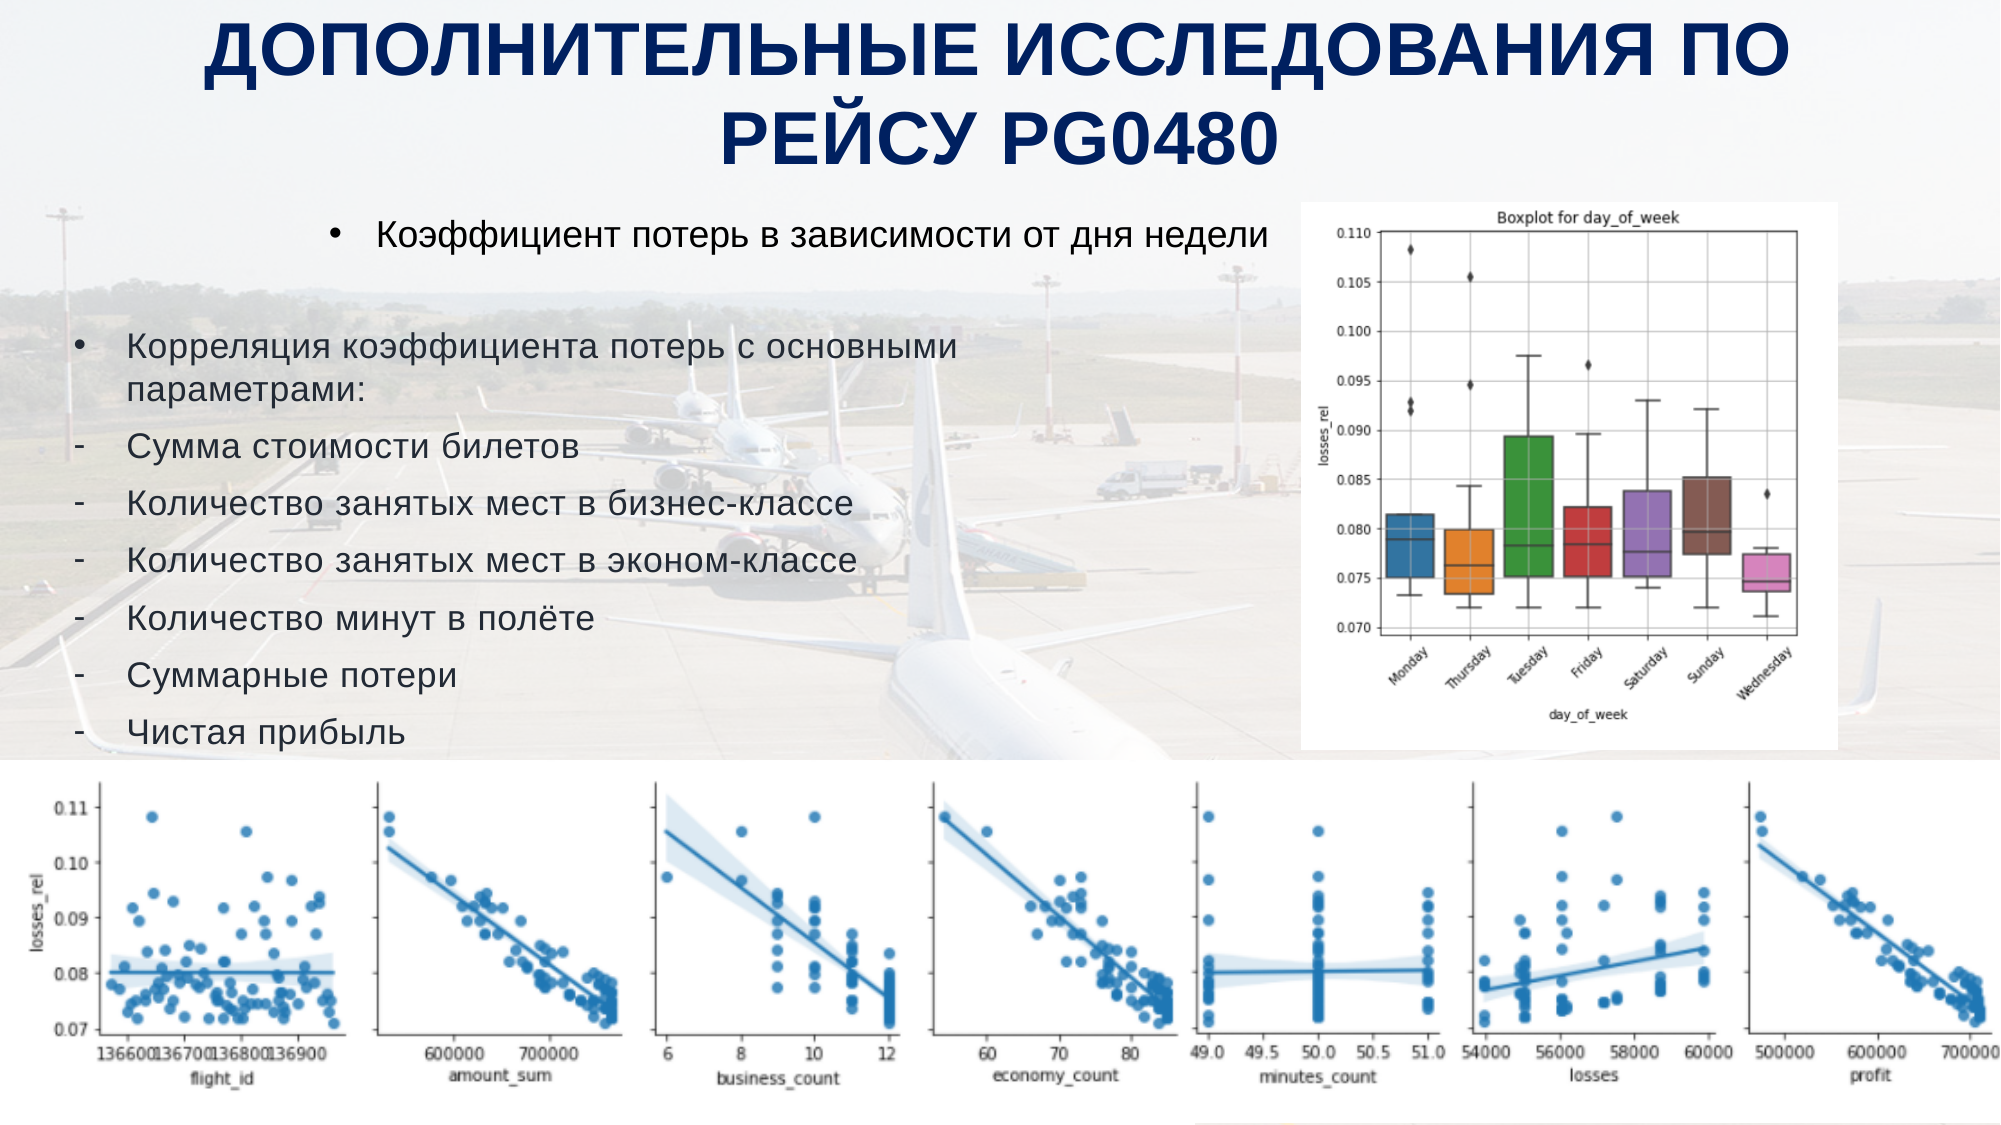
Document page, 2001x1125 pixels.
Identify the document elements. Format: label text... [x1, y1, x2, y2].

picture [0, 760, 1195, 1125]
text_box Корреляция коэффициента потерь с основными параметрами: Сумма стоимости билетов Количество занятых мест в бизнес-классе Количество занятых мест в эконом-классе Количество минут в полёте Суммарные потери Чистая прибыль [58, 315, 1210, 760]
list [1188, 760, 2000, 1123]
picture [1301, 202, 1838, 750]
title Дополнительные исследования по рейсу PG0480 [133, 0, 1867, 188]
text_box Коэффициент потерь в зависимости от дня недели [133, 203, 1285, 263]
